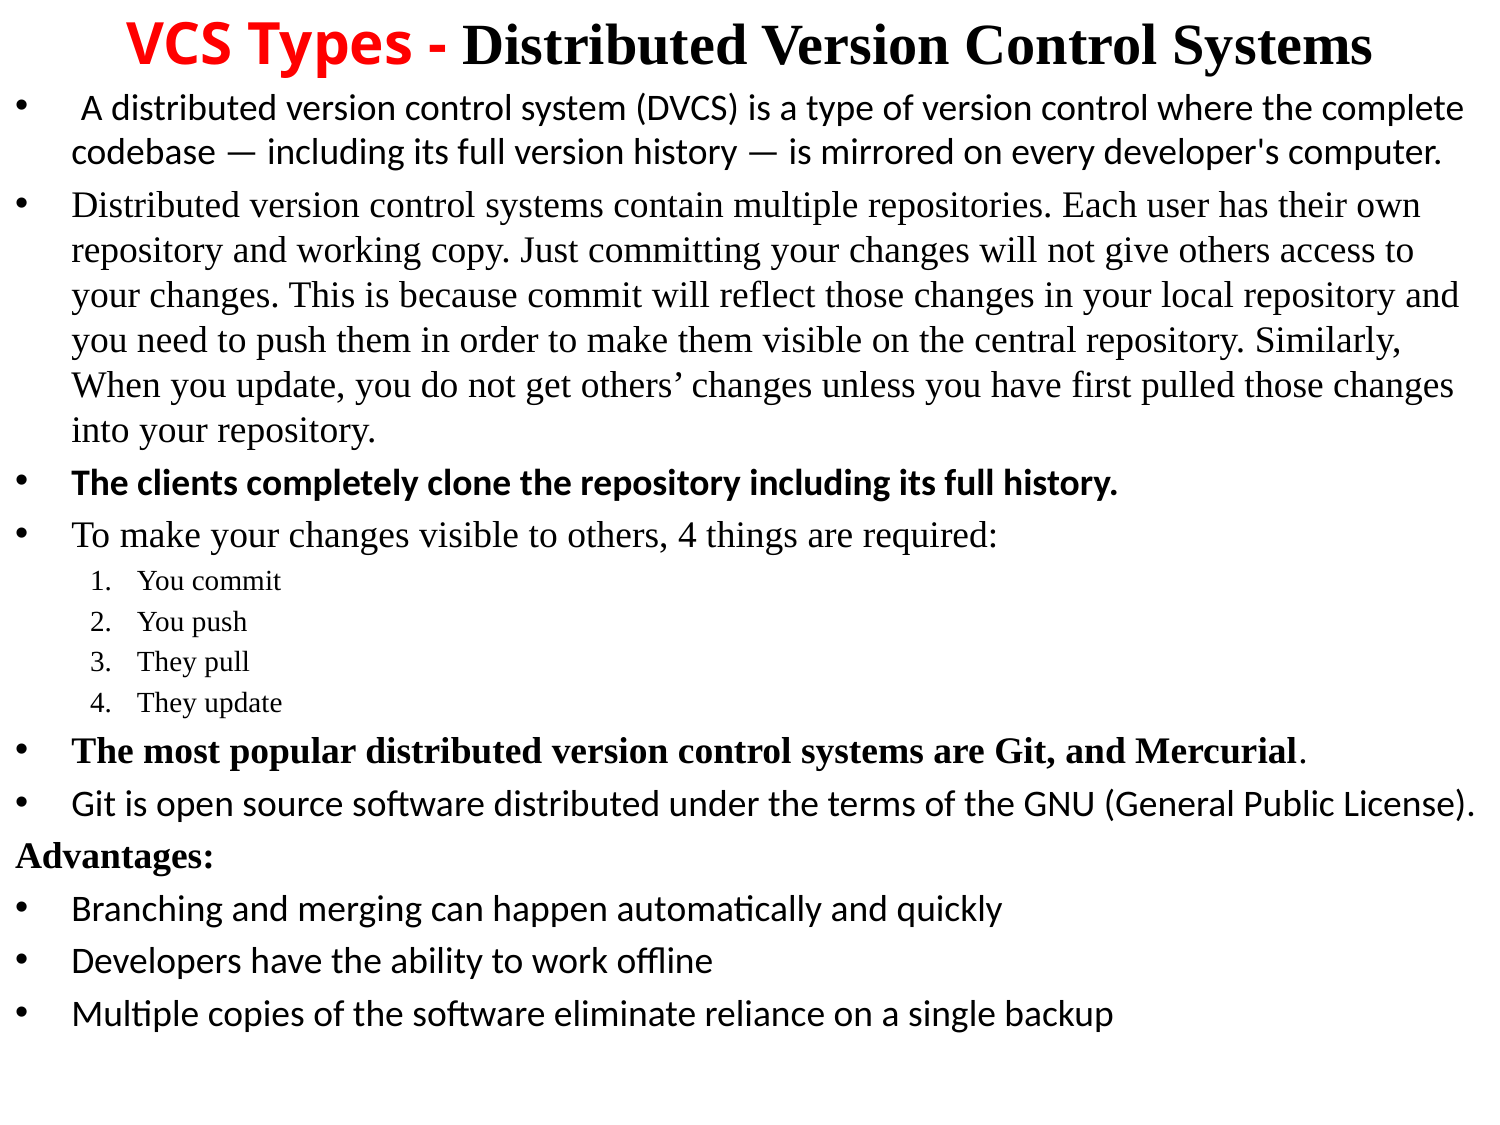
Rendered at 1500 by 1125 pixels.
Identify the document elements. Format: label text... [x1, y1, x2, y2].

title VCS Types - Distributed Version Control Systems [75, 7, 1425, 75]
list A distributed version control system (DVCS) is a type of version control where the complete codebase — including its full version history — is mirrored on every developer's computer. Distributed version control systems contain multiple repositories. Each user has their own repository and working copy. Just committing your changes will not give others access to your changes. This is because commit will reflect those changes in your local repository and you need to push them in order to make them visible on the central repository. Similarly, When you update, you do not get others’ changes unless you have first pulled those changes into your repository. The clients completely clone the repository including its full history. To make your changes visible to others, 4 things are required: You commit You push They pull They update The most popular distributed version control systems are Git, and Mercurial. Git is open source software distributed under the terms of the GNU (General Public License). Advantages: Branching and merging can happen automatically and quickly Developers have the ability to work offline Multiple copies of the software eliminate reliance on a single backup [0, 75, 1500, 1125]
